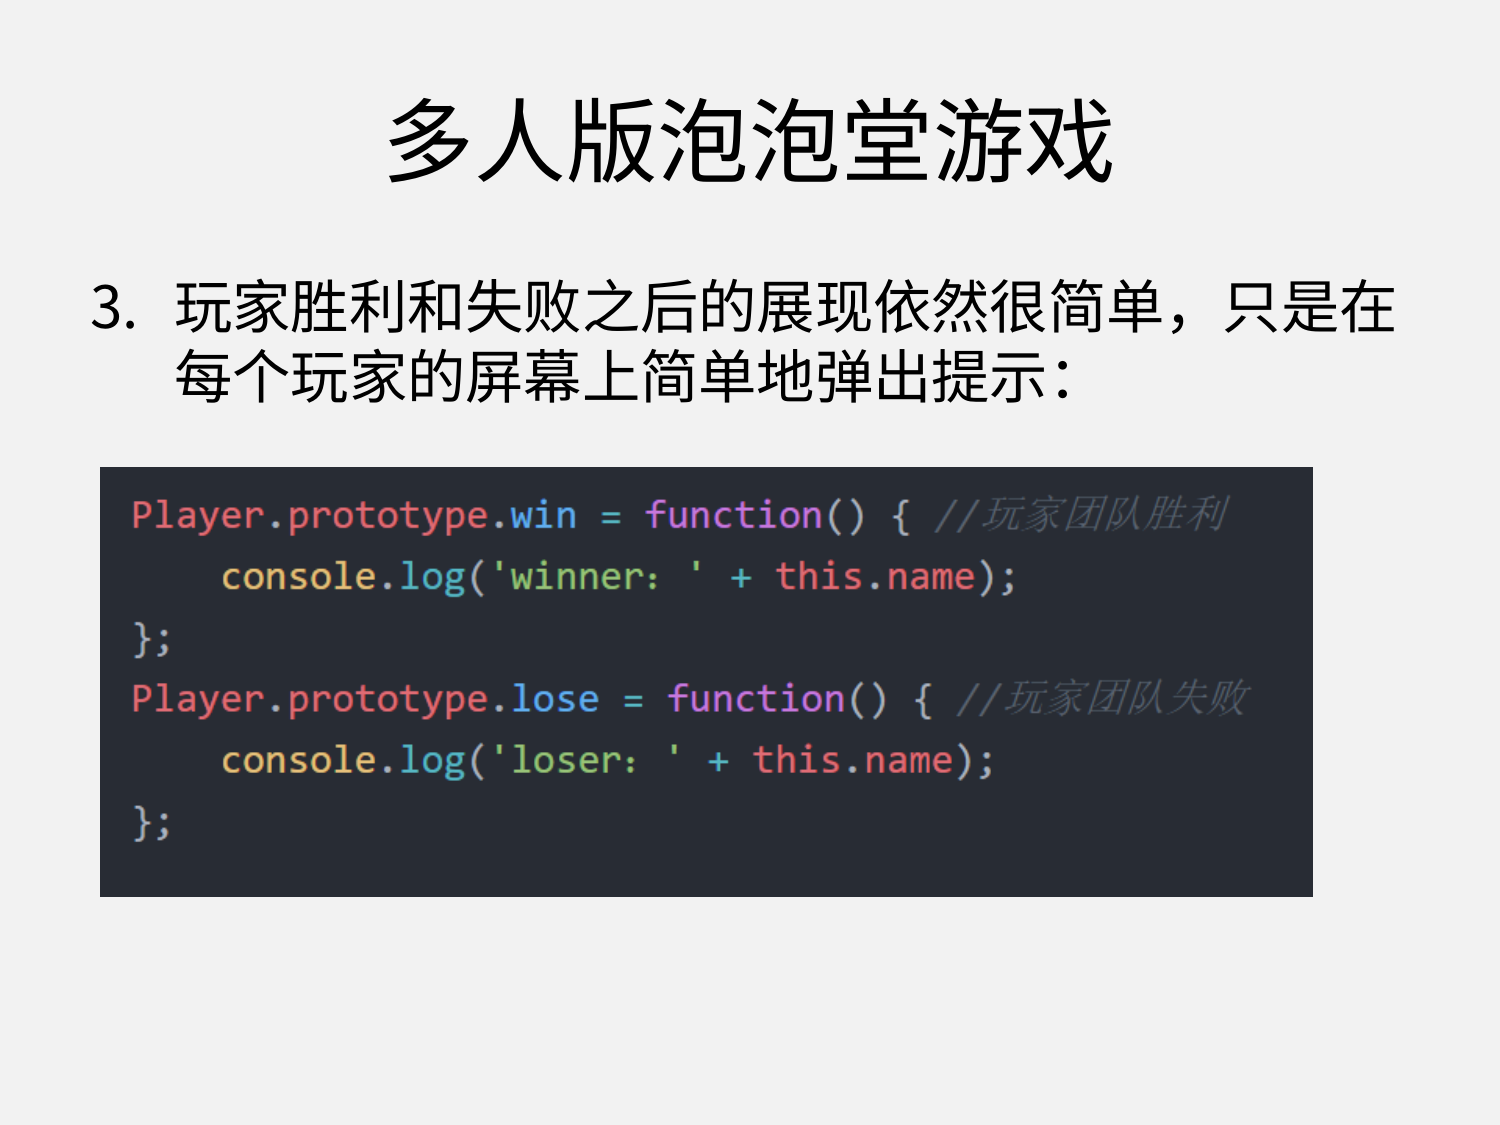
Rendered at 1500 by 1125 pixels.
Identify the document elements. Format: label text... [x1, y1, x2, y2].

title 多人版泡泡堂游戏 [75, 45, 1425, 233]
picture [100, 467, 1314, 897]
list 玩家胜利和失败之后的展现依然很简单，只是在每个玩家的屏幕上简单地弹出提示： [75, 262, 1425, 1005]
